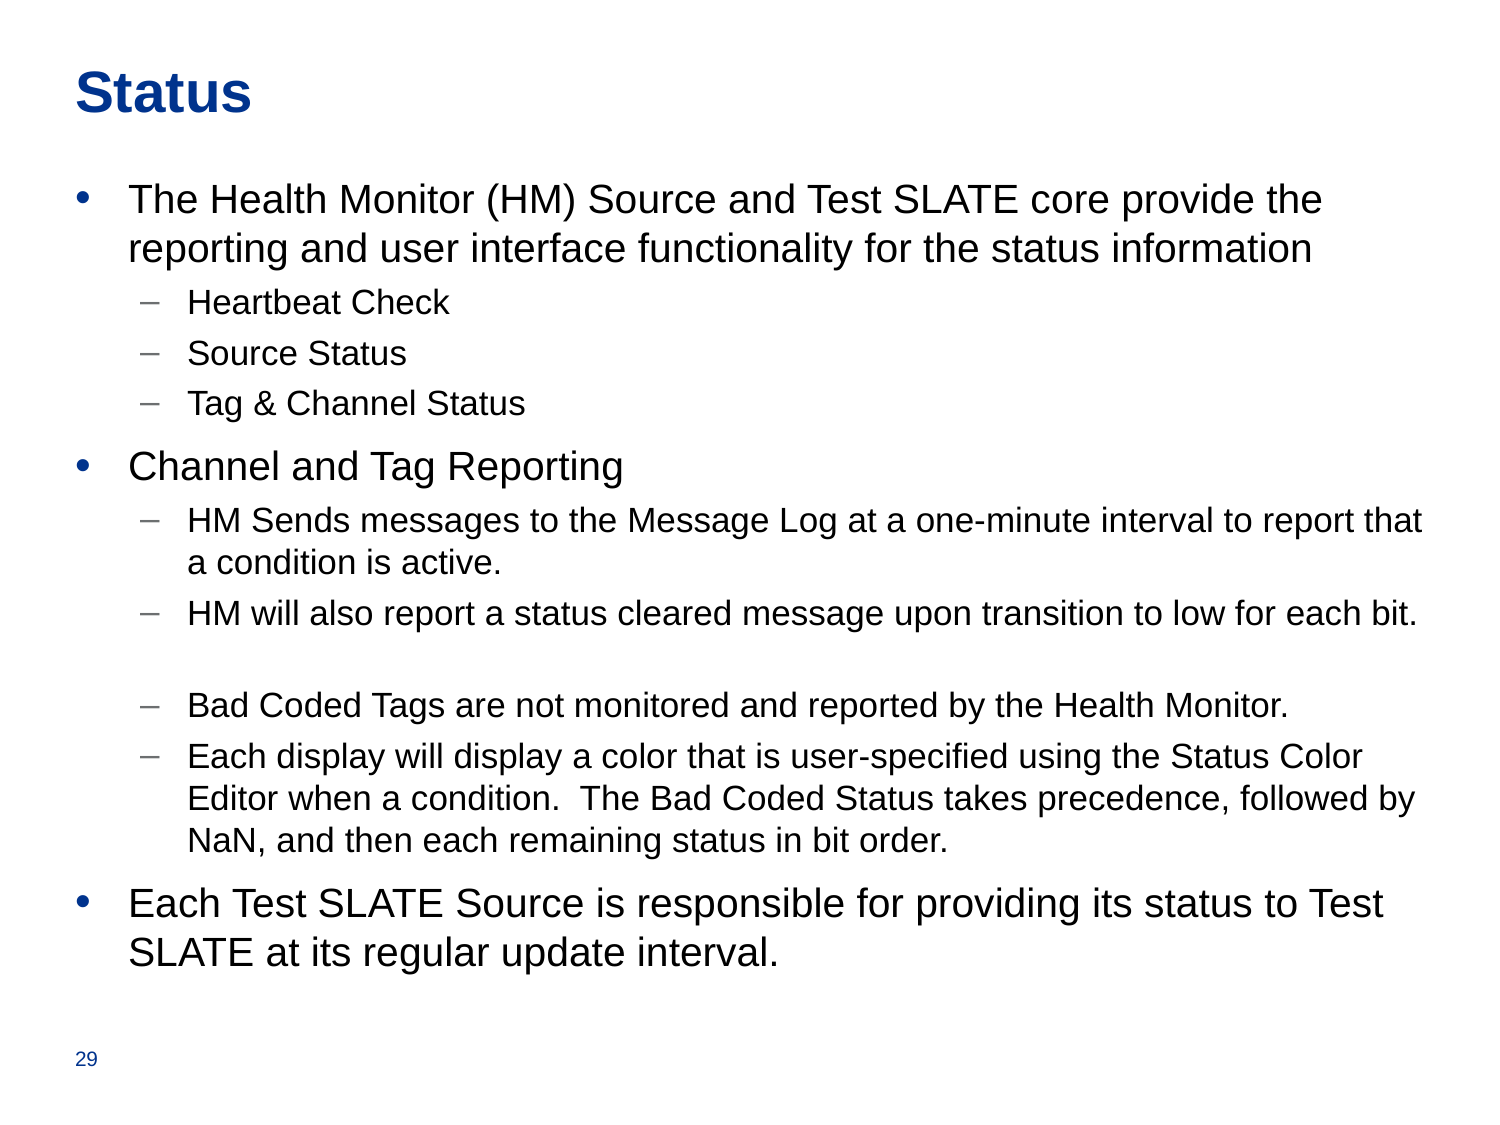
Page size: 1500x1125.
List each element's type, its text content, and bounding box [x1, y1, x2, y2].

slide_number 29 [75, 1010, 205, 1071]
title Status [75, 42, 1425, 136]
list The Health Monitor (HM) Source and Test SLATE core provide the reporting and user interface functionality for the status information Heartbeat Check Source Status Tag & Channel Status Channel and Tag Reporting HM Sends messages to the Message Log at a one-minute interval to report that a condition is active. HM will also report a status cleared message upon transition to low for each bit. Bad Coded Tags are not monitored and reported by the Health Monitor. Each display will display a color that is user-specified using the Status Color Editor when a condition. The Bad Coded Status takes precedence, followed by NaN, and then each remaining status in bit order. Each Test SLATE Source is responsible for providing its status to Test SLATE at its regular update interval. [75, 172, 1425, 976]
